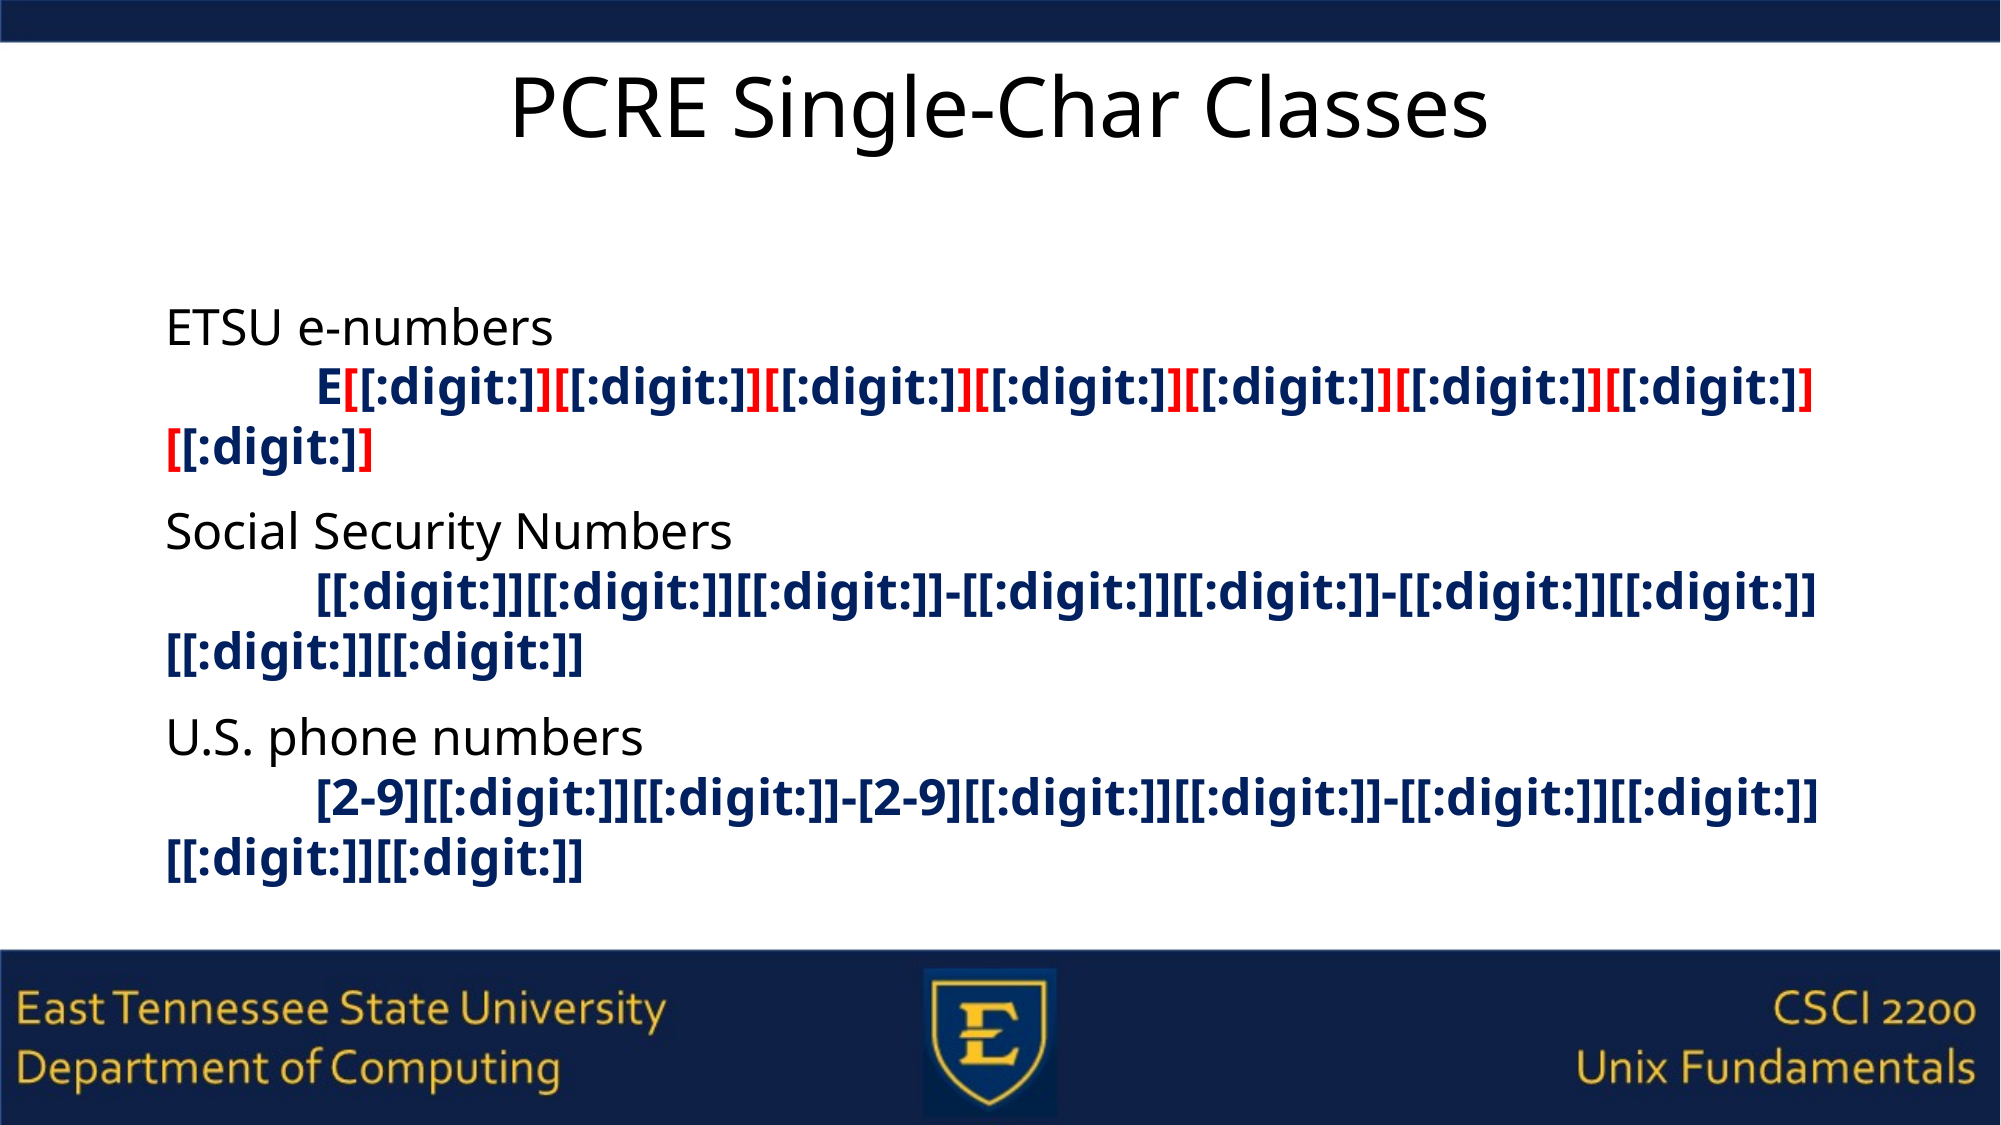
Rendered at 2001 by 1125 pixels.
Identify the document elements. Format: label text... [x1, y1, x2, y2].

title PCRE Single-Char Classes [324, 45, 1675, 163]
list ETSU e-numbers E[[:digit:]][[:digit:]][[:digit:]][[:digit:]][[:digit:]][[:digit:]][[:digit:]][[:digit:]] Social Security Numbers [[:digit:]][[:digit:]][[:digit:]]-[[:digit:]][[:digit:]]-[[:digit:]][[:digit:]][[:digit:]][[:digit:]] U.S. phone numbers [2-9][[:digit:]][[:digit:]]-[2-9][[:digit:]][[:digit:]]-[[:digit:]][[:digit:]][[:digit:]][[:digit:]] [150, 287, 1950, 800]
picture [0, 0, 2001, 1125]
